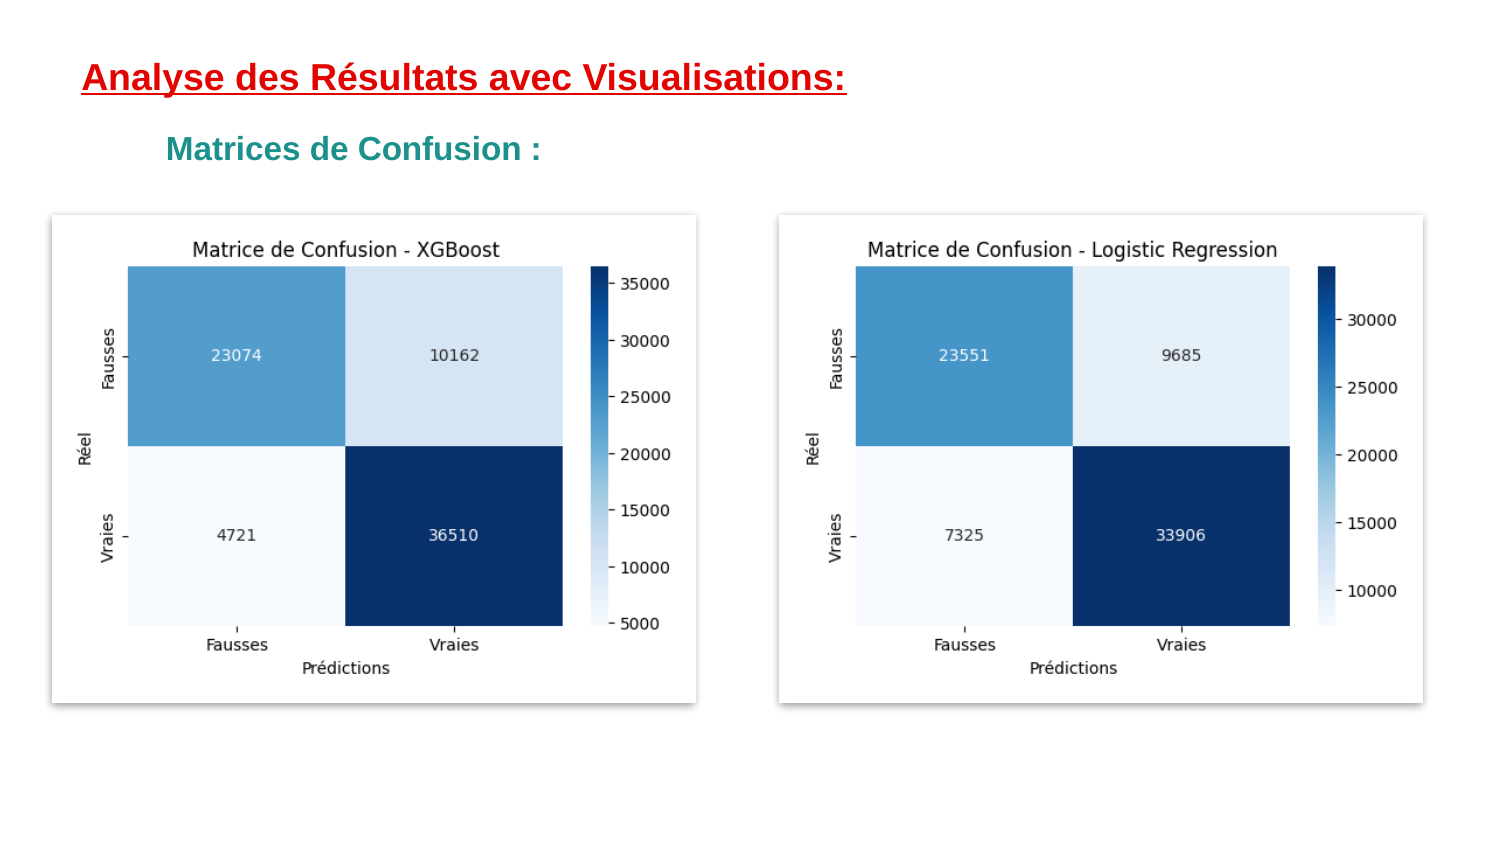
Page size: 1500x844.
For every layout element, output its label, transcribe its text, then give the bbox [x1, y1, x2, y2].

text_box Analyse des Résultats avec Visualisations: [66, 45, 875, 106]
text_box Matrices de Confusion : [151, 119, 901, 175]
picture [66, 229, 682, 689]
picture [793, 229, 1409, 689]
